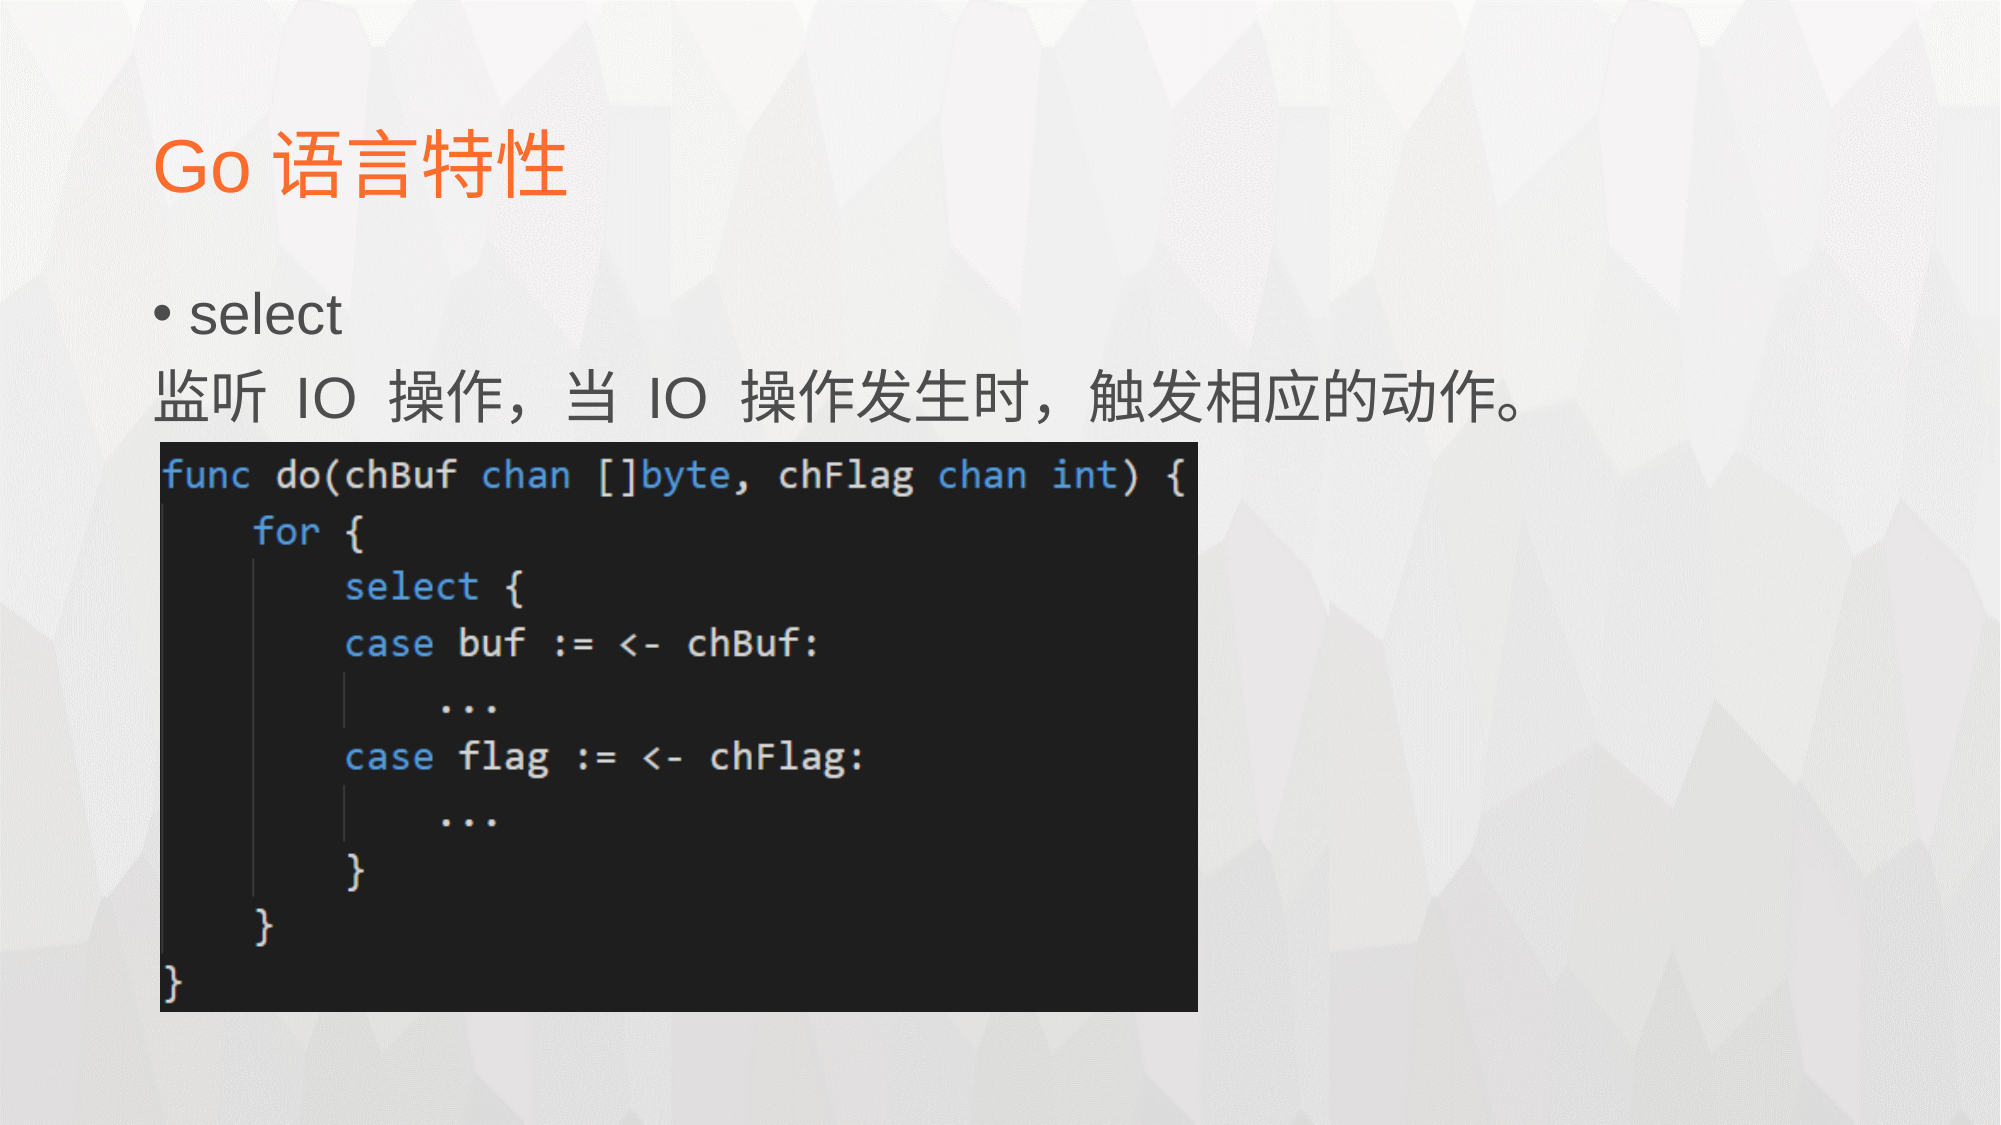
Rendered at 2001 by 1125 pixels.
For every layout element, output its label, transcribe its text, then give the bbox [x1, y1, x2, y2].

text_box select 监听 IO 操作，当 IO 操作发生时，触发相应的动作。 [137, 276, 1863, 991]
text_box Go语言特性 [137, 59, 1863, 276]
picture [0, 0, 2001, 1125]
